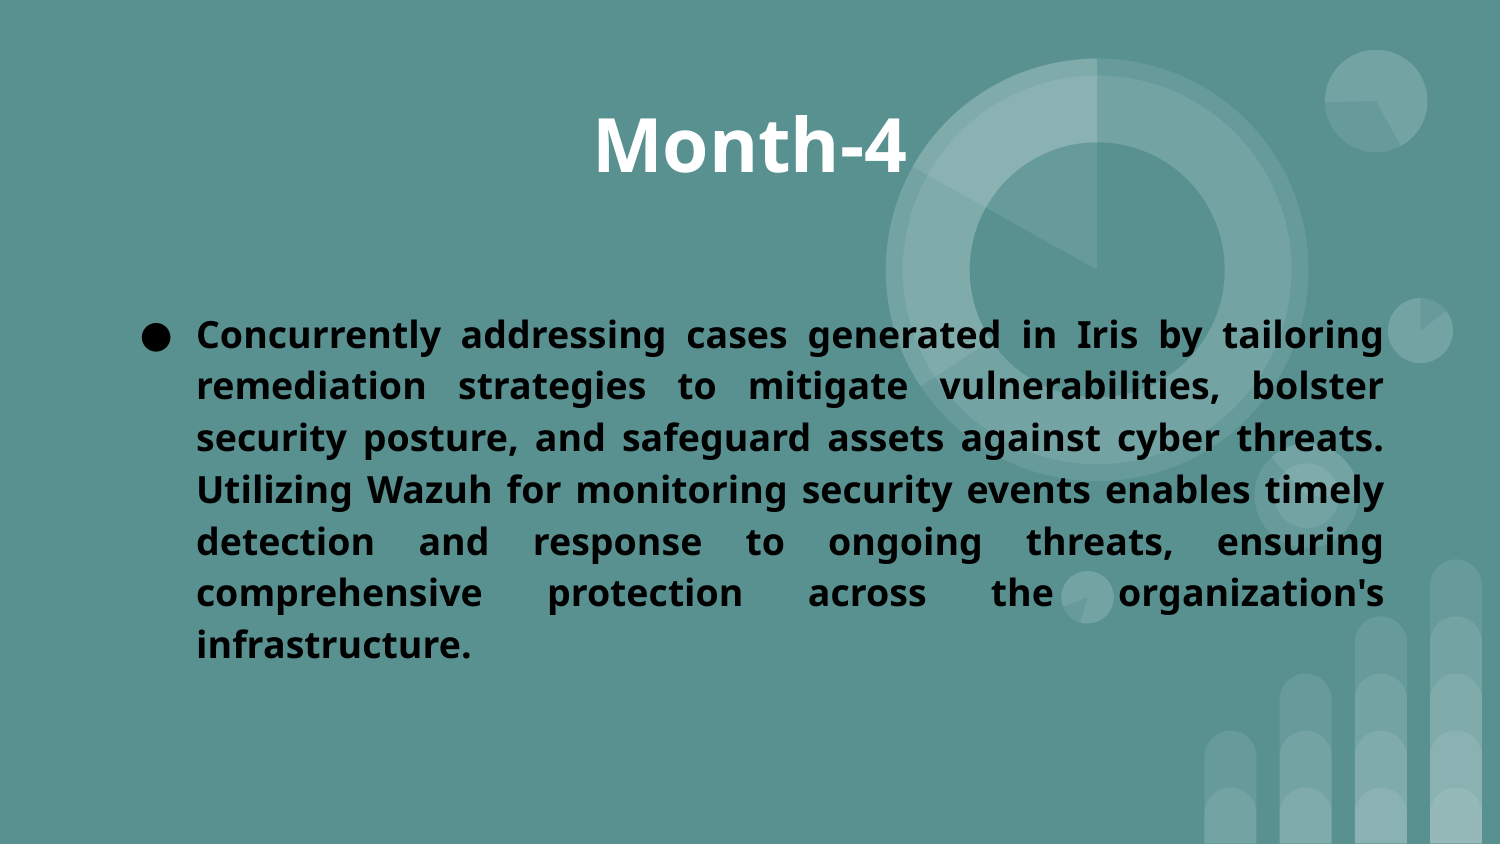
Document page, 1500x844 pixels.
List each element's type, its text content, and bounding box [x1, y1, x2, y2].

title Month-4 [132, 60, 1368, 225]
list Concurrently addressing cases generated in Iris by tailoring remediation strategies to mitigate vulnerabilities, bolster security posture, and safeguard assets against cyber threats. Utilizing Wazuh for monitoring security events enables timely detection and response to ongoing threats, ensuring comprehensive protection across the organization's infrastructure. [106, 288, 1401, 801]
